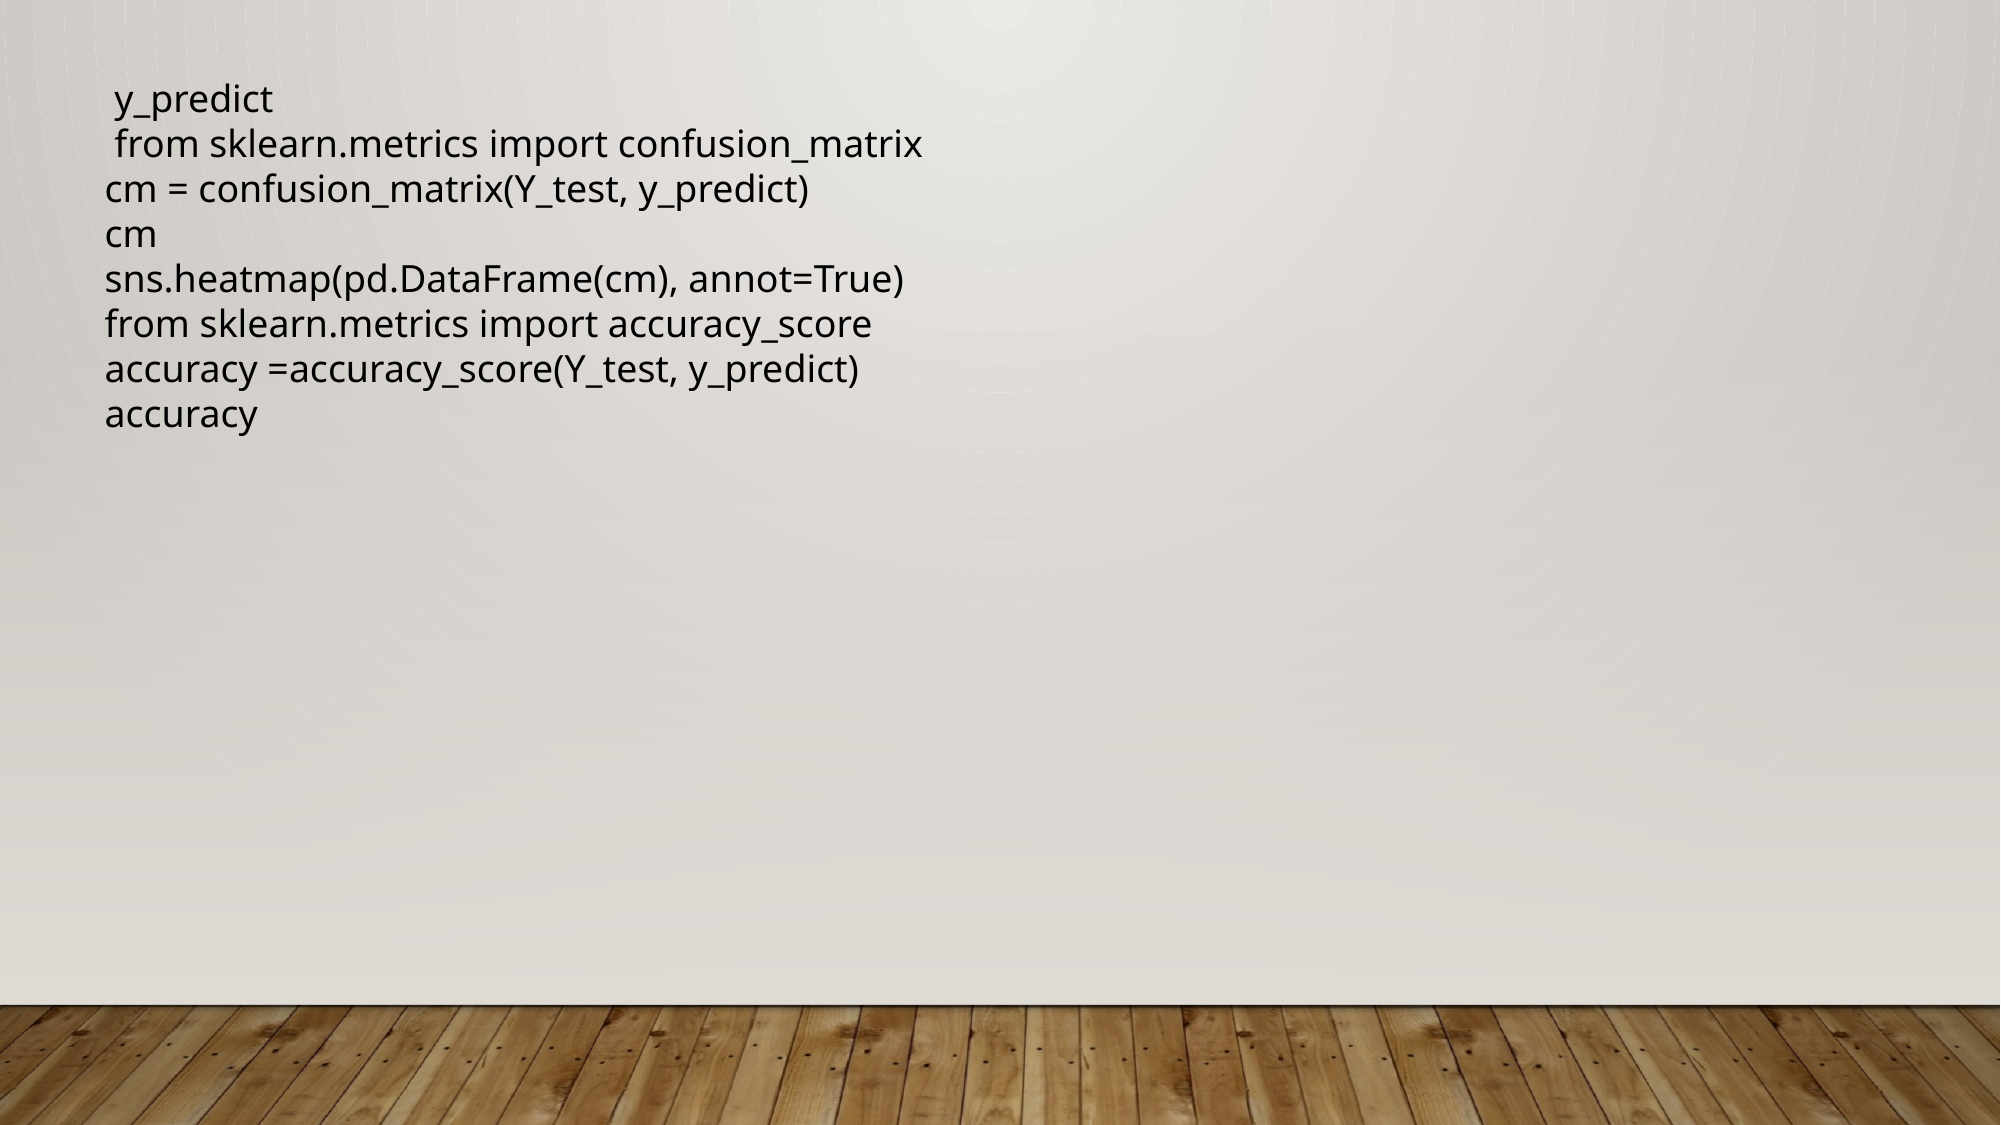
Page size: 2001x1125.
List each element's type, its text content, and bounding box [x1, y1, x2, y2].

picture [0, 1005, 2000, 1125]
text_box y_predict from sklearn.metrics import confusion_matrix cm = confusion_matrix(Y_test, y_predict) cm sns.heatmap(pd.DataFrame(cm), annot=True) from sklearn.metrics import accuracy_score accuracy =accuracy_score(Y_test, y_predict) accuracy [89, 59, 1864, 450]
